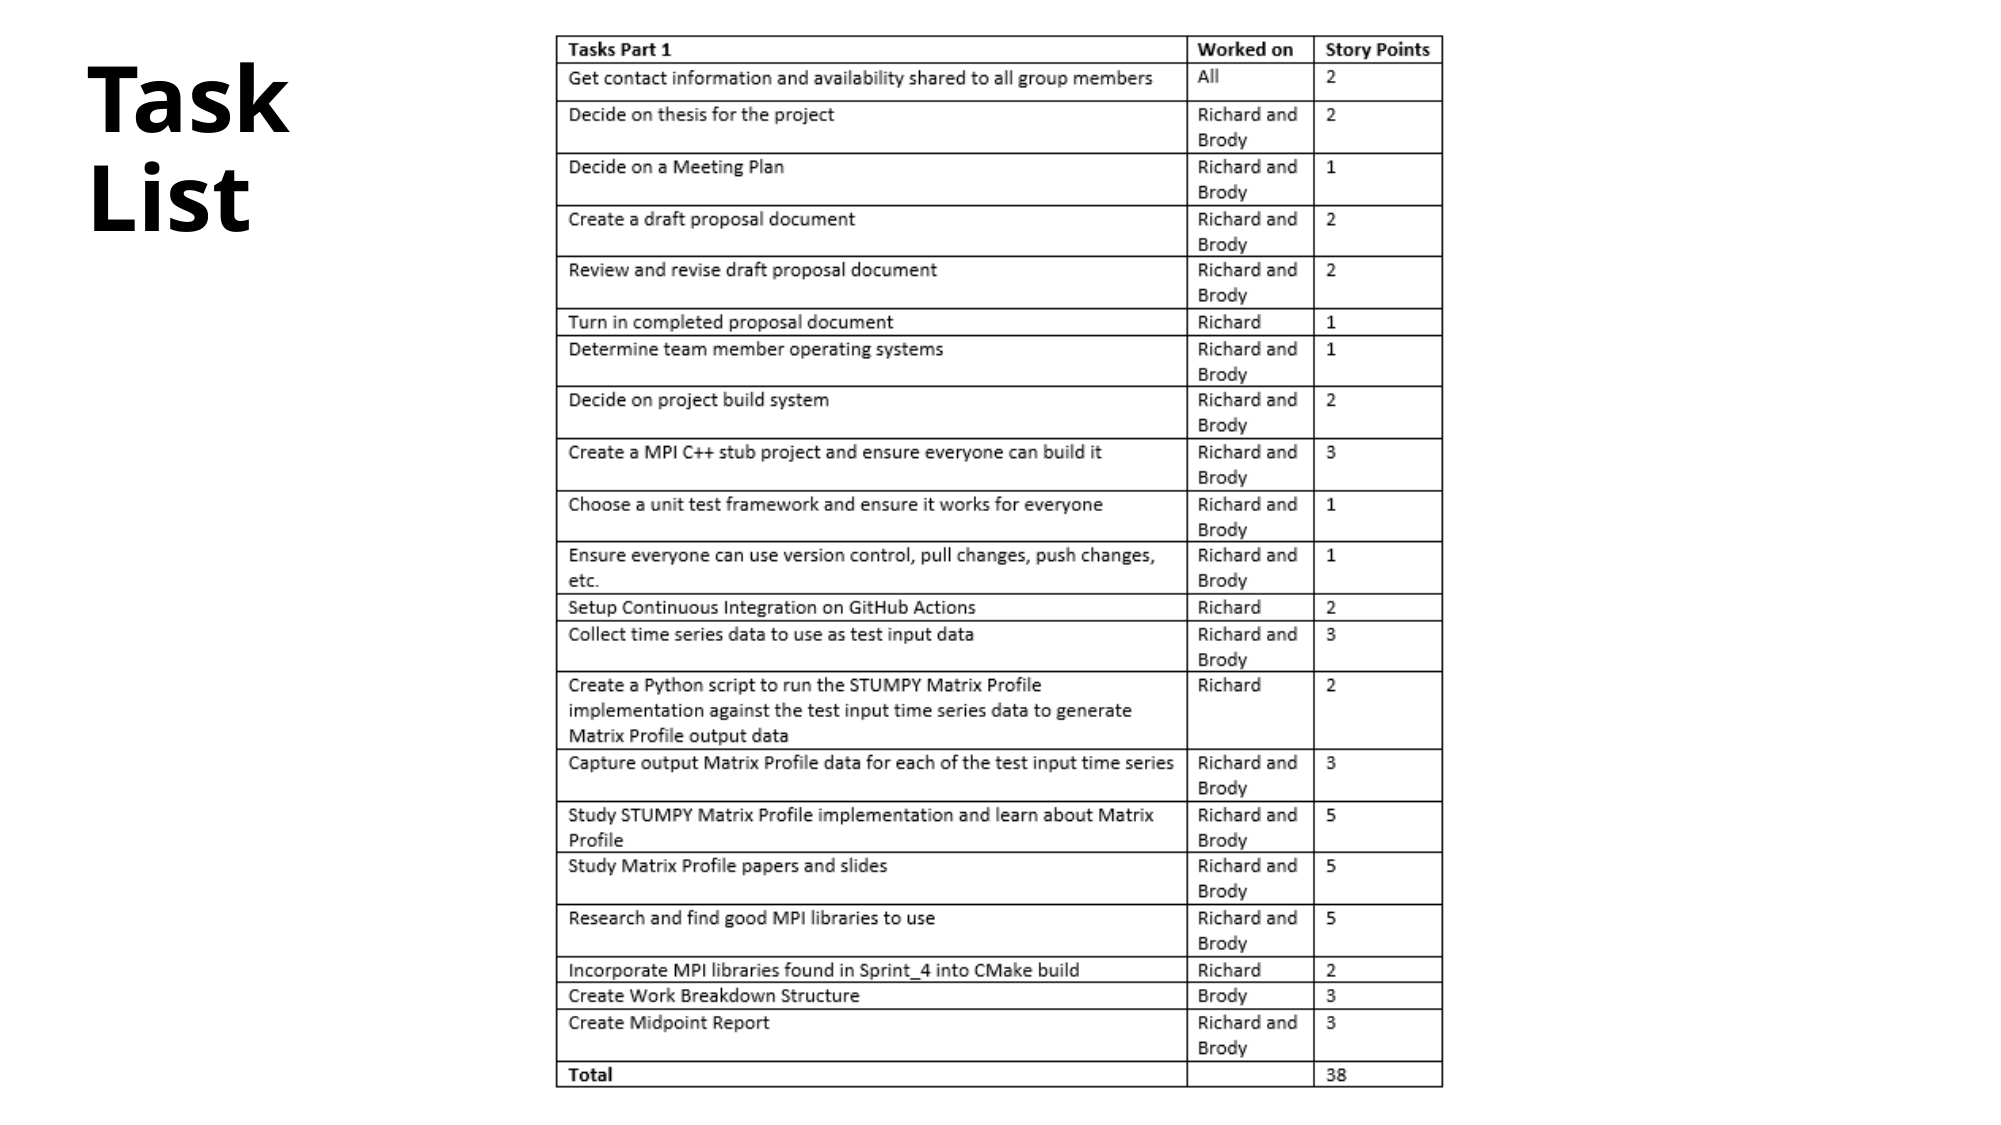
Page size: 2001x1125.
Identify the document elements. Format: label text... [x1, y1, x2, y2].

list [553, 34, 1445, 1092]
title Task List [71, 43, 488, 261]
